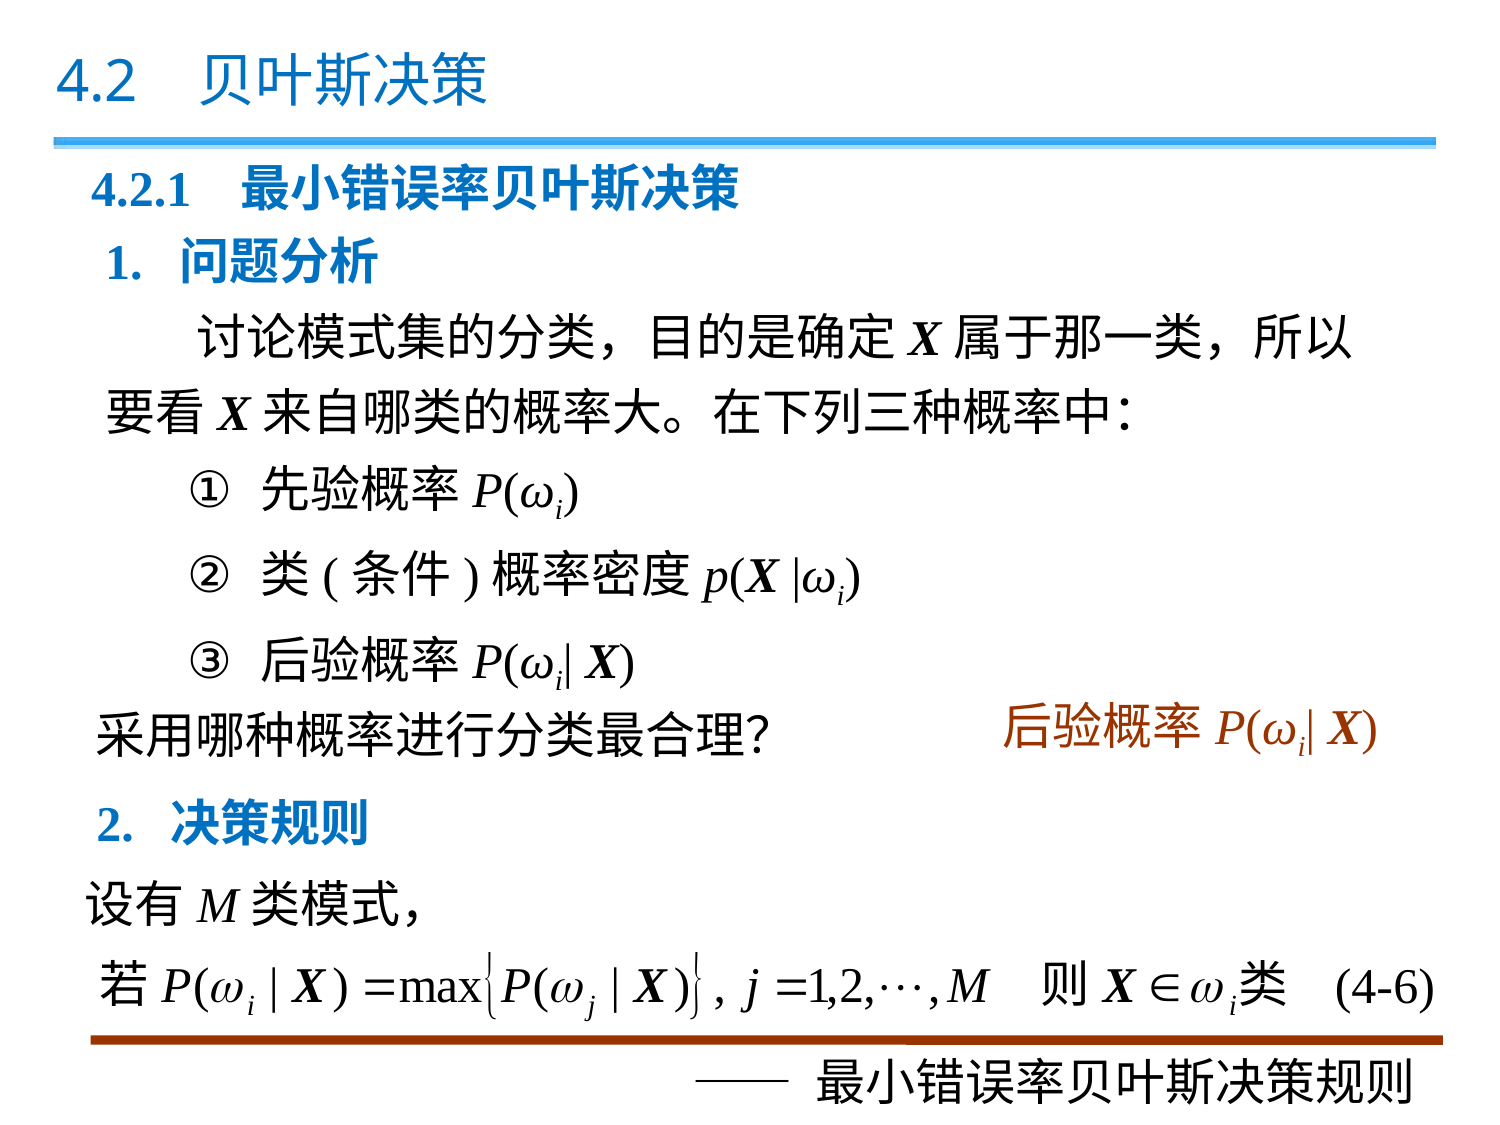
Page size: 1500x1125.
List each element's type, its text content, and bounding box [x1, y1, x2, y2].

list 4.2 贝叶斯决策 [41, 31, 1459, 126]
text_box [93, 952, 1298, 1033]
text_box 后验概率P(ωi| X) [988, 686, 1393, 771]
text_box 4.2.1 最小错误率贝叶斯决策 [76, 148, 756, 224]
text_box 设有M类模式， [70, 864, 466, 940]
text_box —— 最小错误率贝叶斯决策规则 [677, 1042, 1431, 1118]
text_box 1. 问题分析 [77, 221, 574, 297]
text_box (4-6) [1307, 945, 1450, 1021]
text_box 采用哪种概率进行分类最合理？ [80, 695, 811, 771]
text_box 讨论模式集的分类，目的是确定X属于那一类，所以 要看X来自哪类的概率大。在下列三种概率中： 先验概率P(ωi) 类(条件)概率密度p(X |ωi) 后验概率P(ωi| X) [40, 282, 1462, 705]
text_box 2. 决策规则 [81, 783, 538, 860]
picture [53, 137, 1436, 149]
